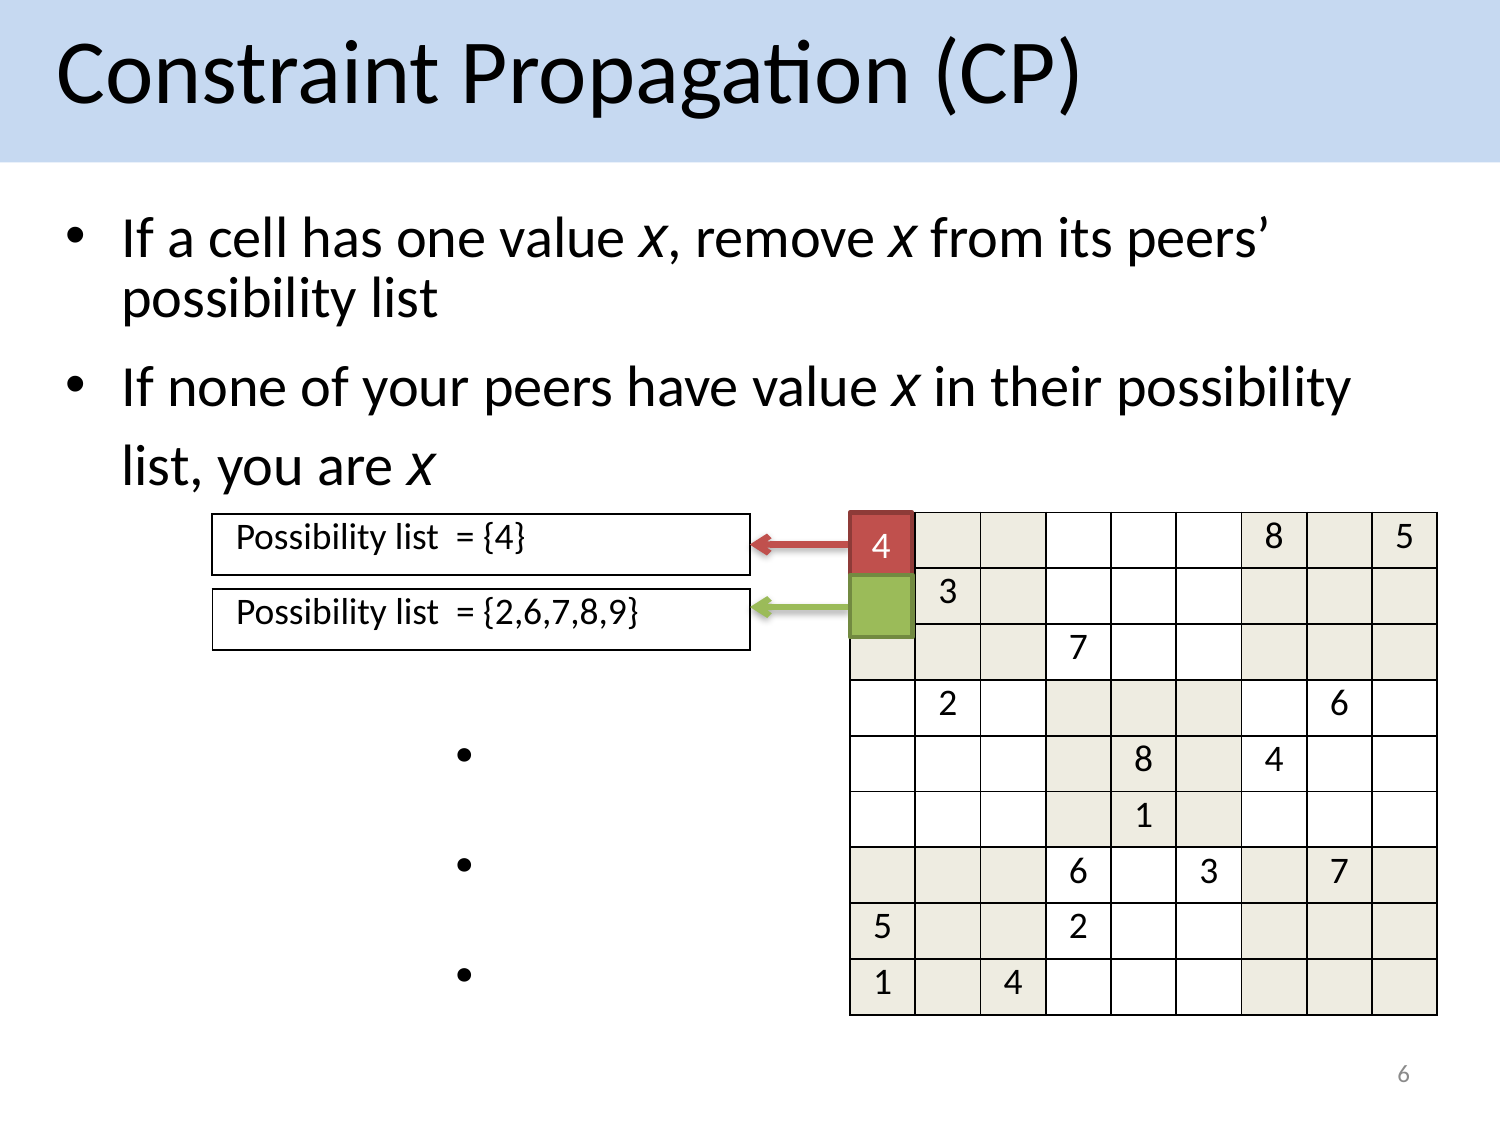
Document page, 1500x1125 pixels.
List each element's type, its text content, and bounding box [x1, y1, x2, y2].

table_cell [916, 960, 980, 1014]
text_box . . . [437, 662, 500, 1008]
table_header 5 [1400, 513, 1436, 567]
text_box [749, 574, 913, 638]
table_cell [1112, 930, 1175, 958]
table_cell [1308, 960, 1371, 1014]
table_cell [1047, 960, 1110, 1014]
table_cell [1242, 960, 1306, 1014]
list If a cell has one value x, remove x from its peers’ possibility list If none of your peers have value x in their possibility list, you are x [50, 187, 1400, 930]
table_cell [1373, 960, 1436, 1014]
table_cell [1400, 625, 1436, 679]
table_cell [1373, 904, 1436, 958]
table_cell [981, 930, 1045, 958]
table_cell [1400, 737, 1436, 791]
table_cell 1 [851, 960, 914, 1014]
table_header Possibility list = {2,6,7,8,9} [213, 590, 749, 649]
table_cell [1308, 930, 1371, 958]
slide_number 6 [1074, 1042, 1425, 1103]
table_cell [1112, 960, 1175, 1014]
table_cell [1400, 681, 1436, 735]
table_cell [1177, 930, 1241, 958]
text_box Constraint Propagation (CP) [0, 0, 1500, 163]
table_cell [1400, 848, 1436, 902]
table_cell [916, 930, 980, 958]
table_cell [1177, 960, 1241, 1014]
table_cell [1242, 930, 1306, 958]
table_cell 5 [851, 930, 914, 958]
table_cell [1400, 569, 1436, 623]
table_header Possibility list = {4} [213, 515, 745, 574]
table_cell 2 [1047, 930, 1110, 958]
table_cell [1400, 792, 1436, 846]
table_cell 4 [981, 960, 1045, 1014]
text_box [749, 512, 913, 574]
